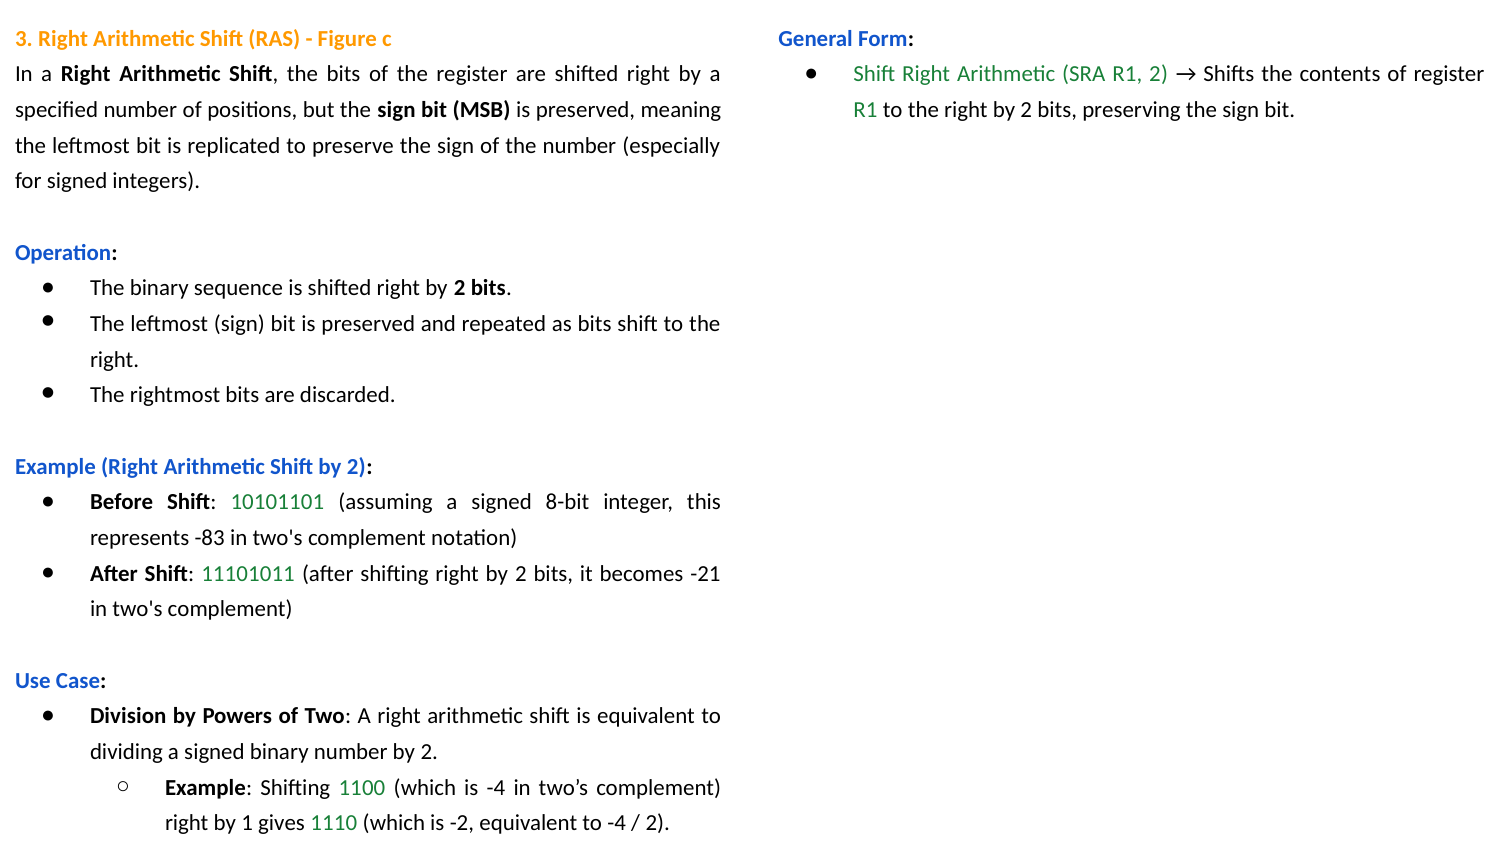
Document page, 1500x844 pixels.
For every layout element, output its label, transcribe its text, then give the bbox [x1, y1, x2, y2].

list General Form: Shift Right Arithmetic (SRA R1, 2) → Shifts the contents of register R1 to the right by 2 bits, preserving the sign bit. [763, 0, 1500, 844]
list 3. Right Arithmetic Shift (RAS) - Figure c In a Right Arithmetic Shift, the bits of the register are shifted right by a specified number of positions, but the sign bit (MSB) is preserved, meaning the leftmost bit is replicated to preserve the sign of the number (especially for signed integers). Operation: The binary sequence is shifted right by 2 bits. The leftmost (sign) bit is preserved and repeated as bits shift to the right. The rightmost bits are discarded. Example (Right Arithmetic Shift by 2): Before Shift: 10101101 (assuming a signed 8-bit integer, this represents -83 in two's complement notation) After Shift: 11101011 (after shifting right by 2 bits, it becomes -21 in two's complement) Use Case: Division by Powers of Two: A right arithmetic shift is equivalent to dividing a signed binary number by 2. Example: Shifting 1100 (which is -4 in two’s complement) right by 1 gives 1110 (which is -2, equivalent to -4 / 2). [0, 0, 737, 844]
